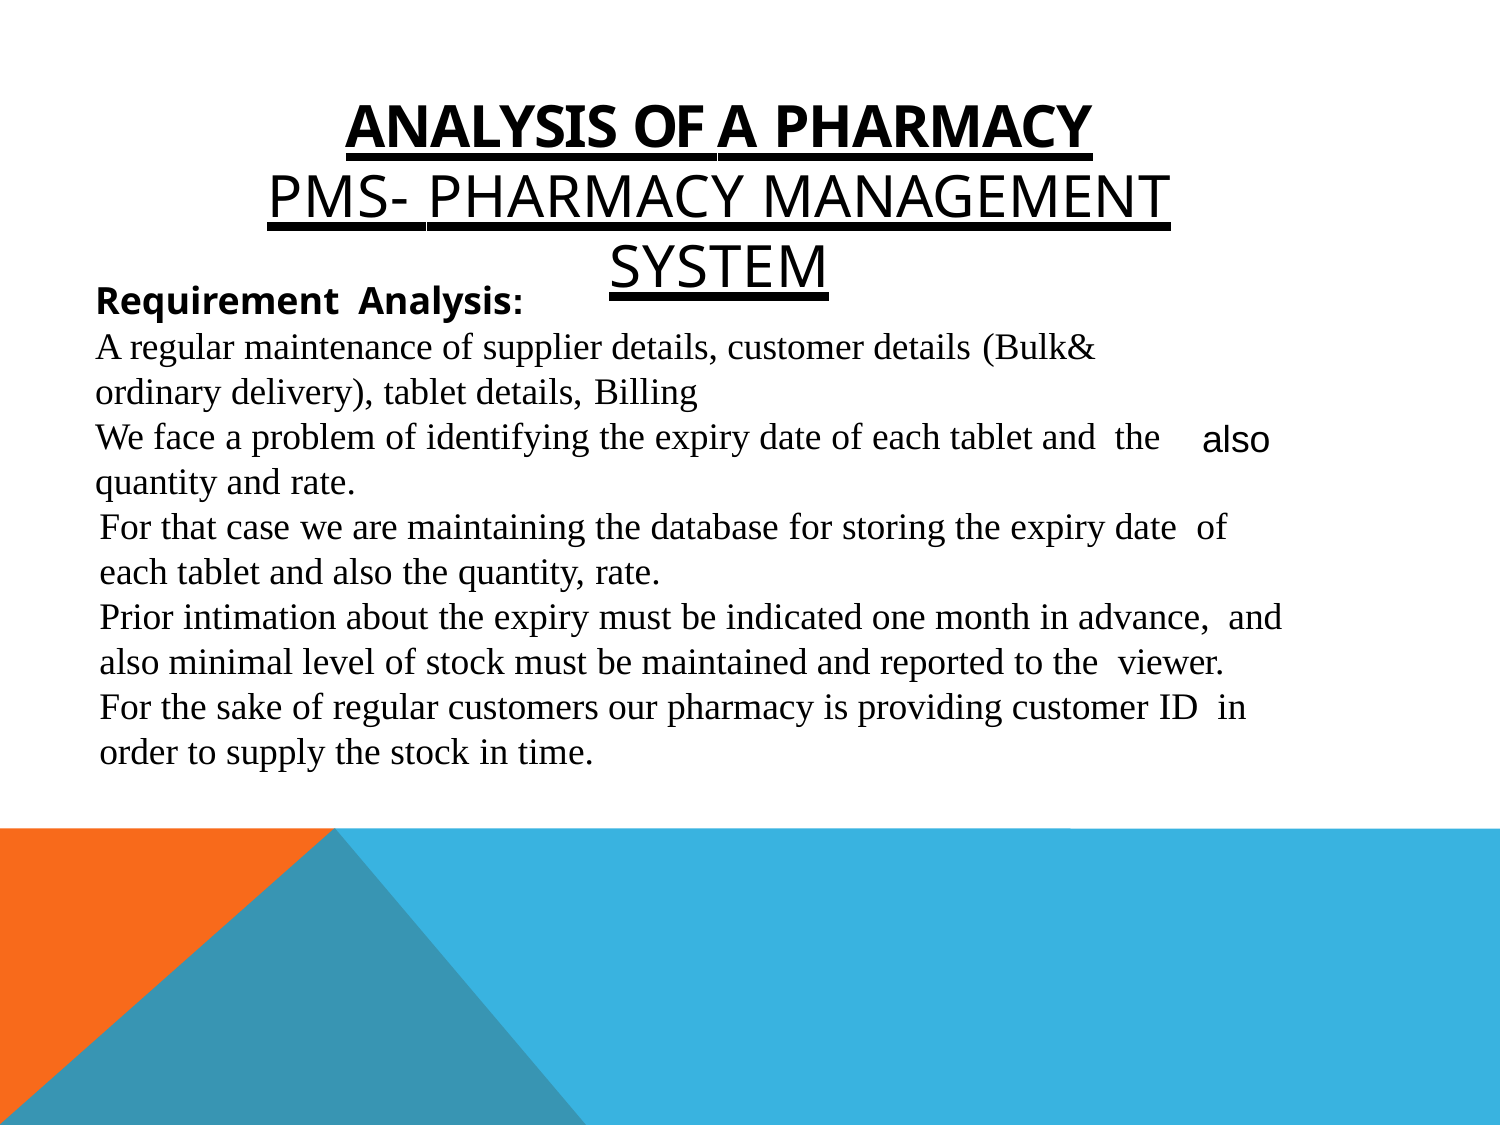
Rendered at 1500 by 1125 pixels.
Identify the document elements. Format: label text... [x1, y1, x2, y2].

title ANALYSIS OF A PHARMACY PMS- PHARMACY MANAGEMENT SYSTEM [200, 87, 1238, 300]
text_box also [1200, 412, 1273, 460]
list Requirement Analysis: A regular maintenance of supplier details, customer details (Bulk& ordinary delivery), tablet details, Billing We face a problem of identifying the expiry date of each tablet and the quantity and rate. [93, 275, 1197, 915]
text_box For that case we are maintaining the database for storing the expiry date of each tablet and also the quantity, rate. Prior intimation about the expiry must be indicated one month in advance, and also minimal level of stock must be maintained and reported to the viewer. For the sake of regular customers our pharmacy is providing customer ID in order to supply the stock in time. [97, 500, 1322, 773]
